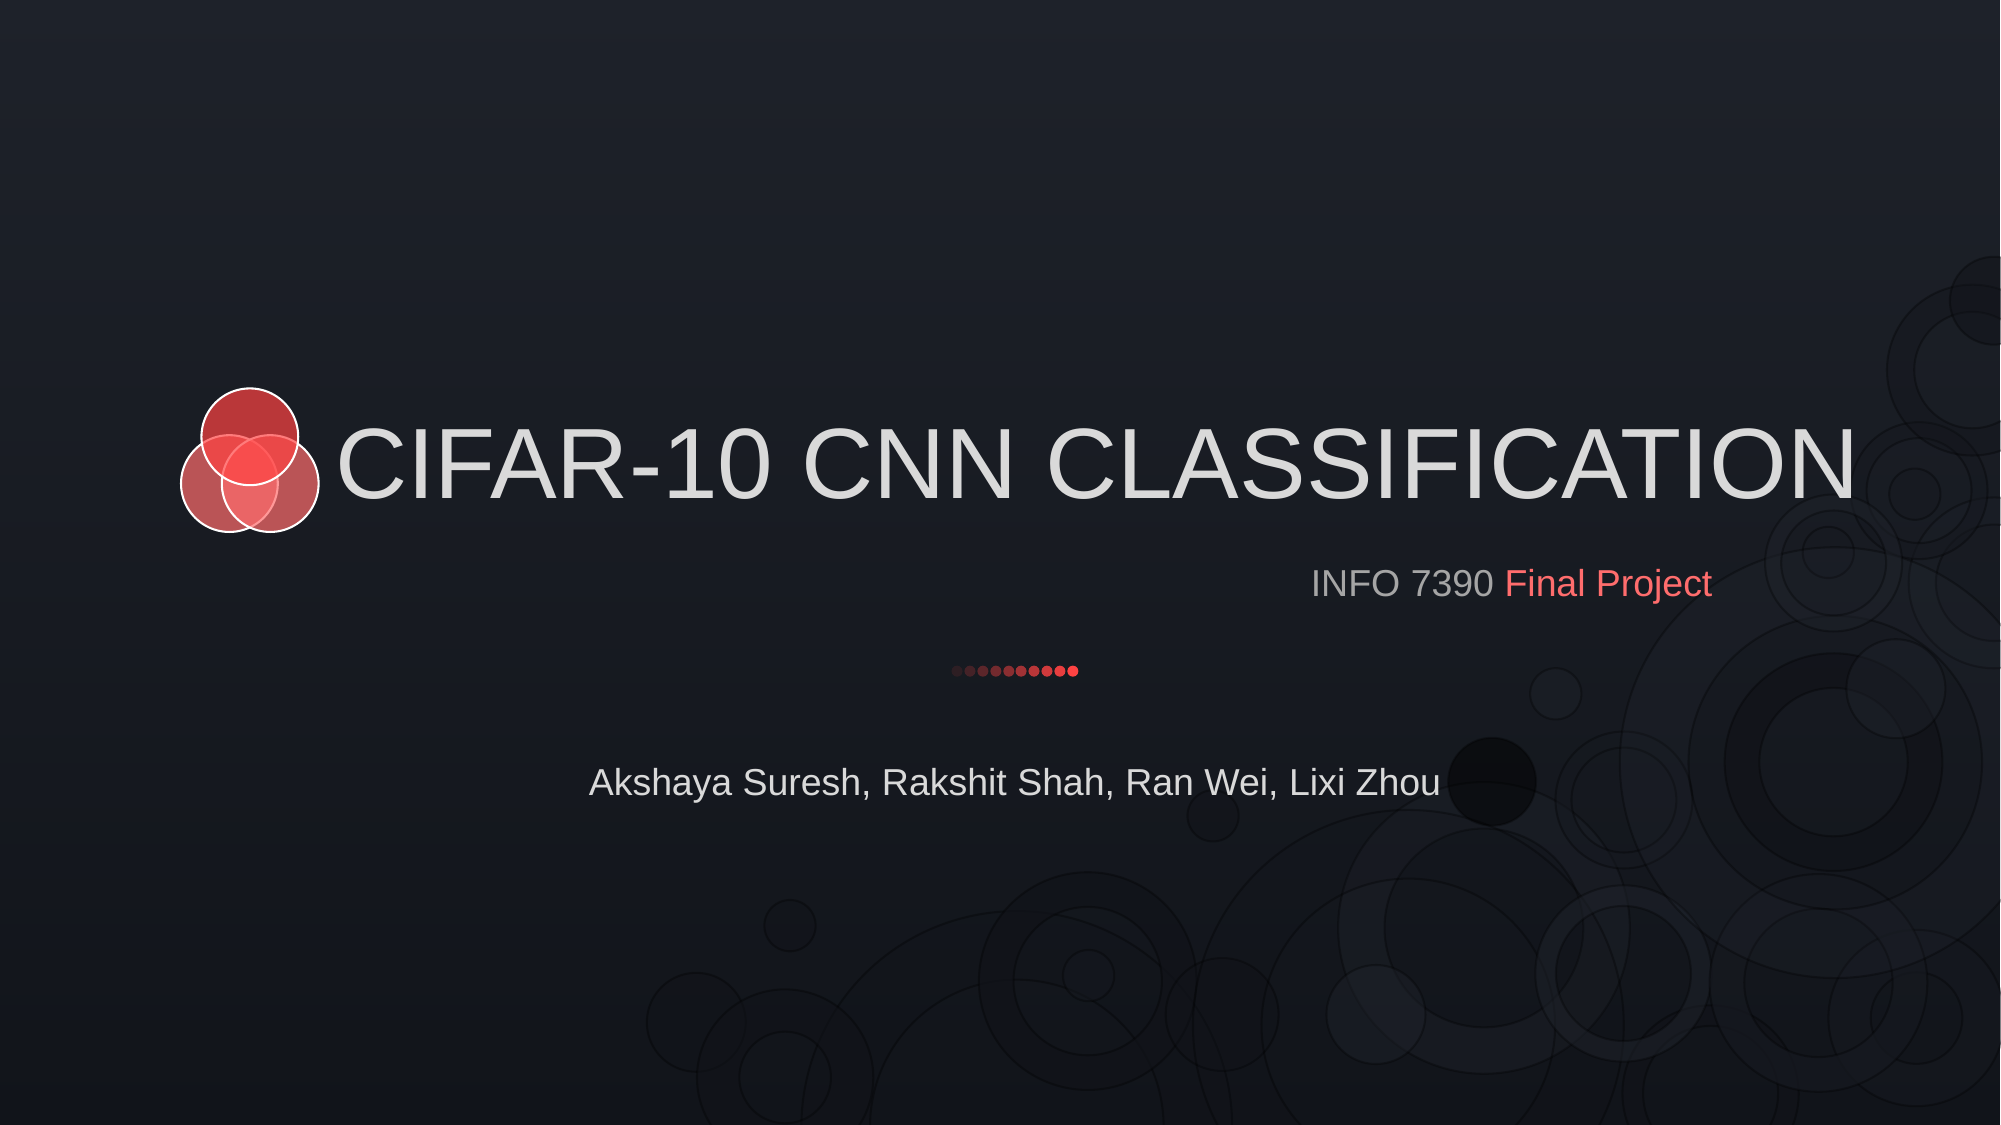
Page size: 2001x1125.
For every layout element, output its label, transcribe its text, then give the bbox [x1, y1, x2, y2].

text_box INFO 7390 Final Project [1295, 551, 1733, 612]
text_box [180, 388, 1893, 533]
text_box Akshaya Suresh, Rakshit Shah, Ran Wei, Lixi Zhou [524, 750, 1506, 811]
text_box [951, 665, 1079, 677]
